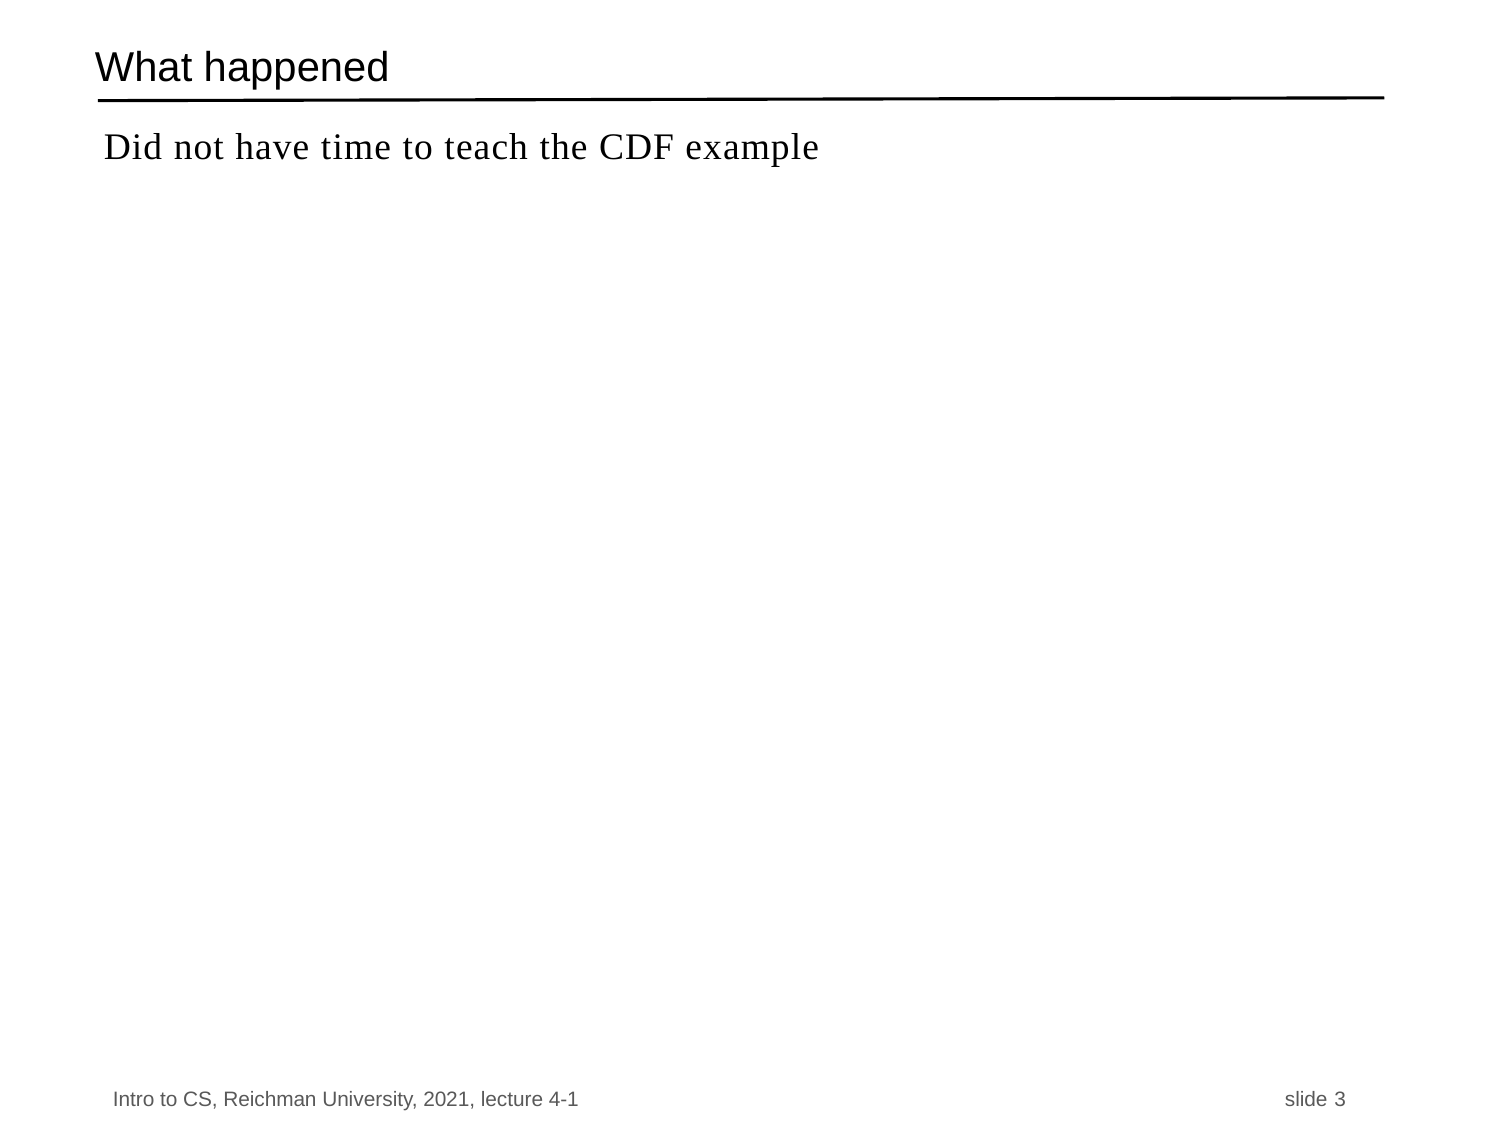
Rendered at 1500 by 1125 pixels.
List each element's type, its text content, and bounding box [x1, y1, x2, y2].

text_box Did not have time to teach the CDF example [88, 114, 1335, 486]
title What happened [79, 33, 1371, 109]
